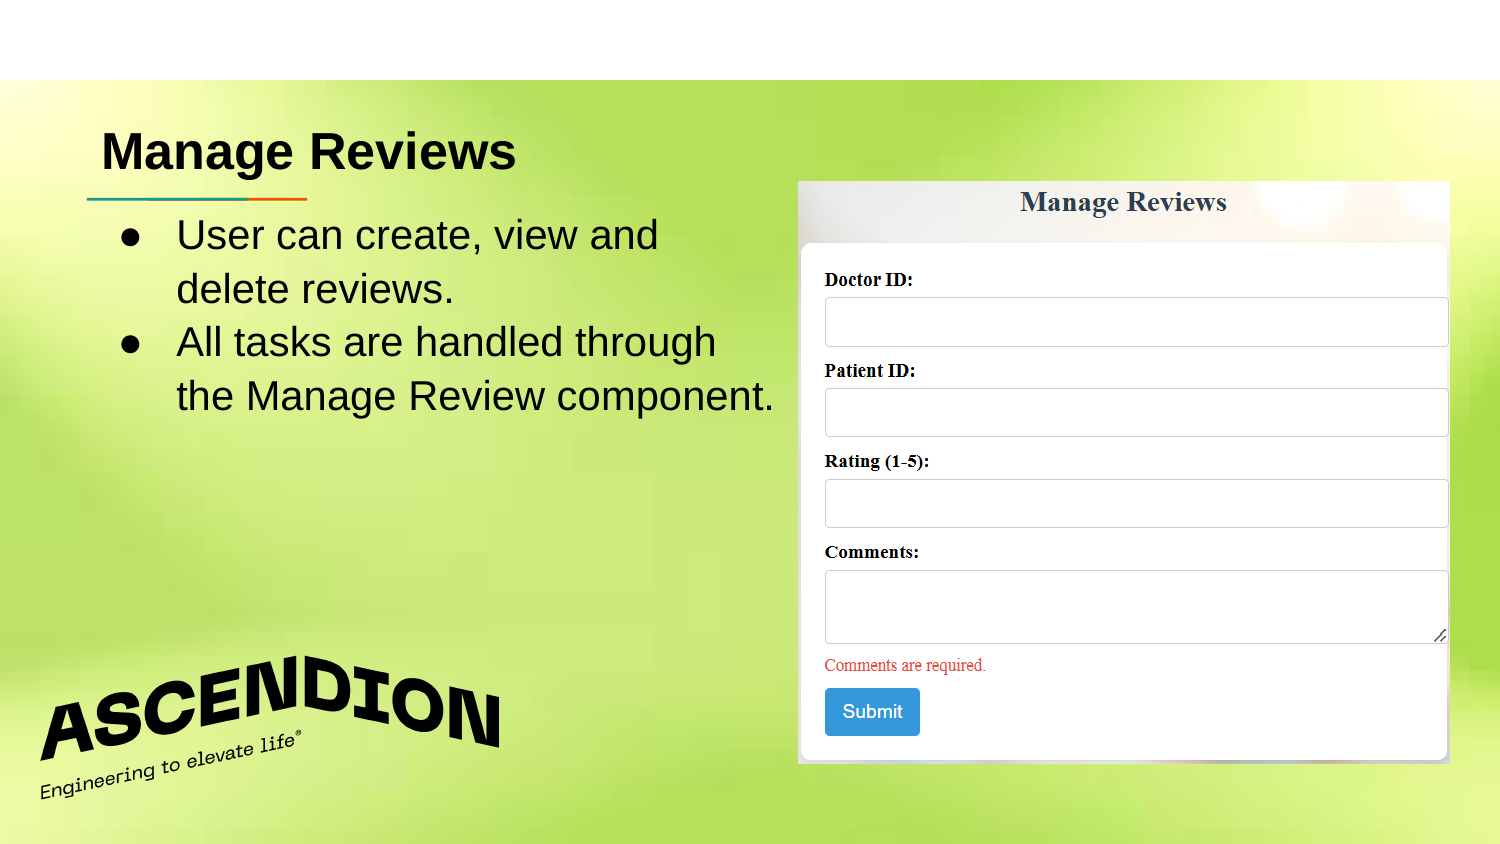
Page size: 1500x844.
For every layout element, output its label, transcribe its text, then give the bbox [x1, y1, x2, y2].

picture [0, 80, 1500, 844]
title Manage Reviews User can create, view and delete reviews. All tasks are handled through the Manage Review component. [86, 98, 799, 638]
